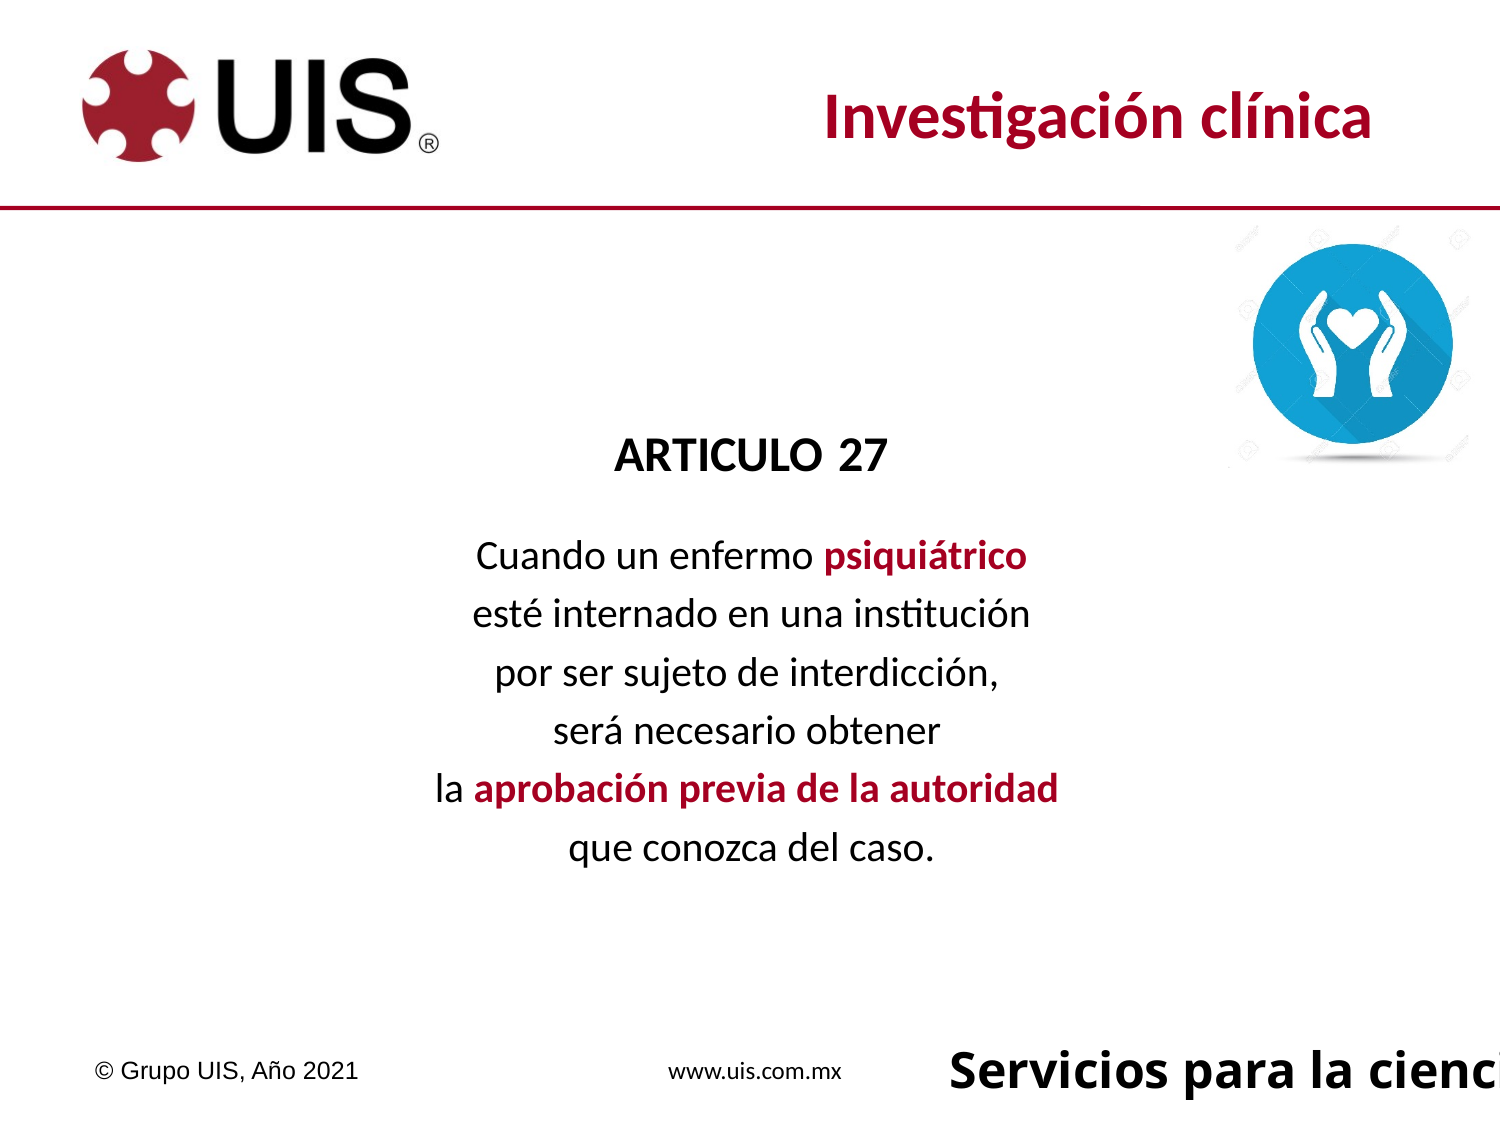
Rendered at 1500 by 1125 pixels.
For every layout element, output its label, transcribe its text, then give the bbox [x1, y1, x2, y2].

picture [79, 46, 443, 166]
list ARTICULO 27 Cuando un enfermo psiquiátrico esté internado en una institución por ser sujeto de interdicción, será necesario obtener la aprobación previa de la autoridad que conozca del caso. [76, 397, 1427, 1069]
picture [1227, 219, 1477, 469]
